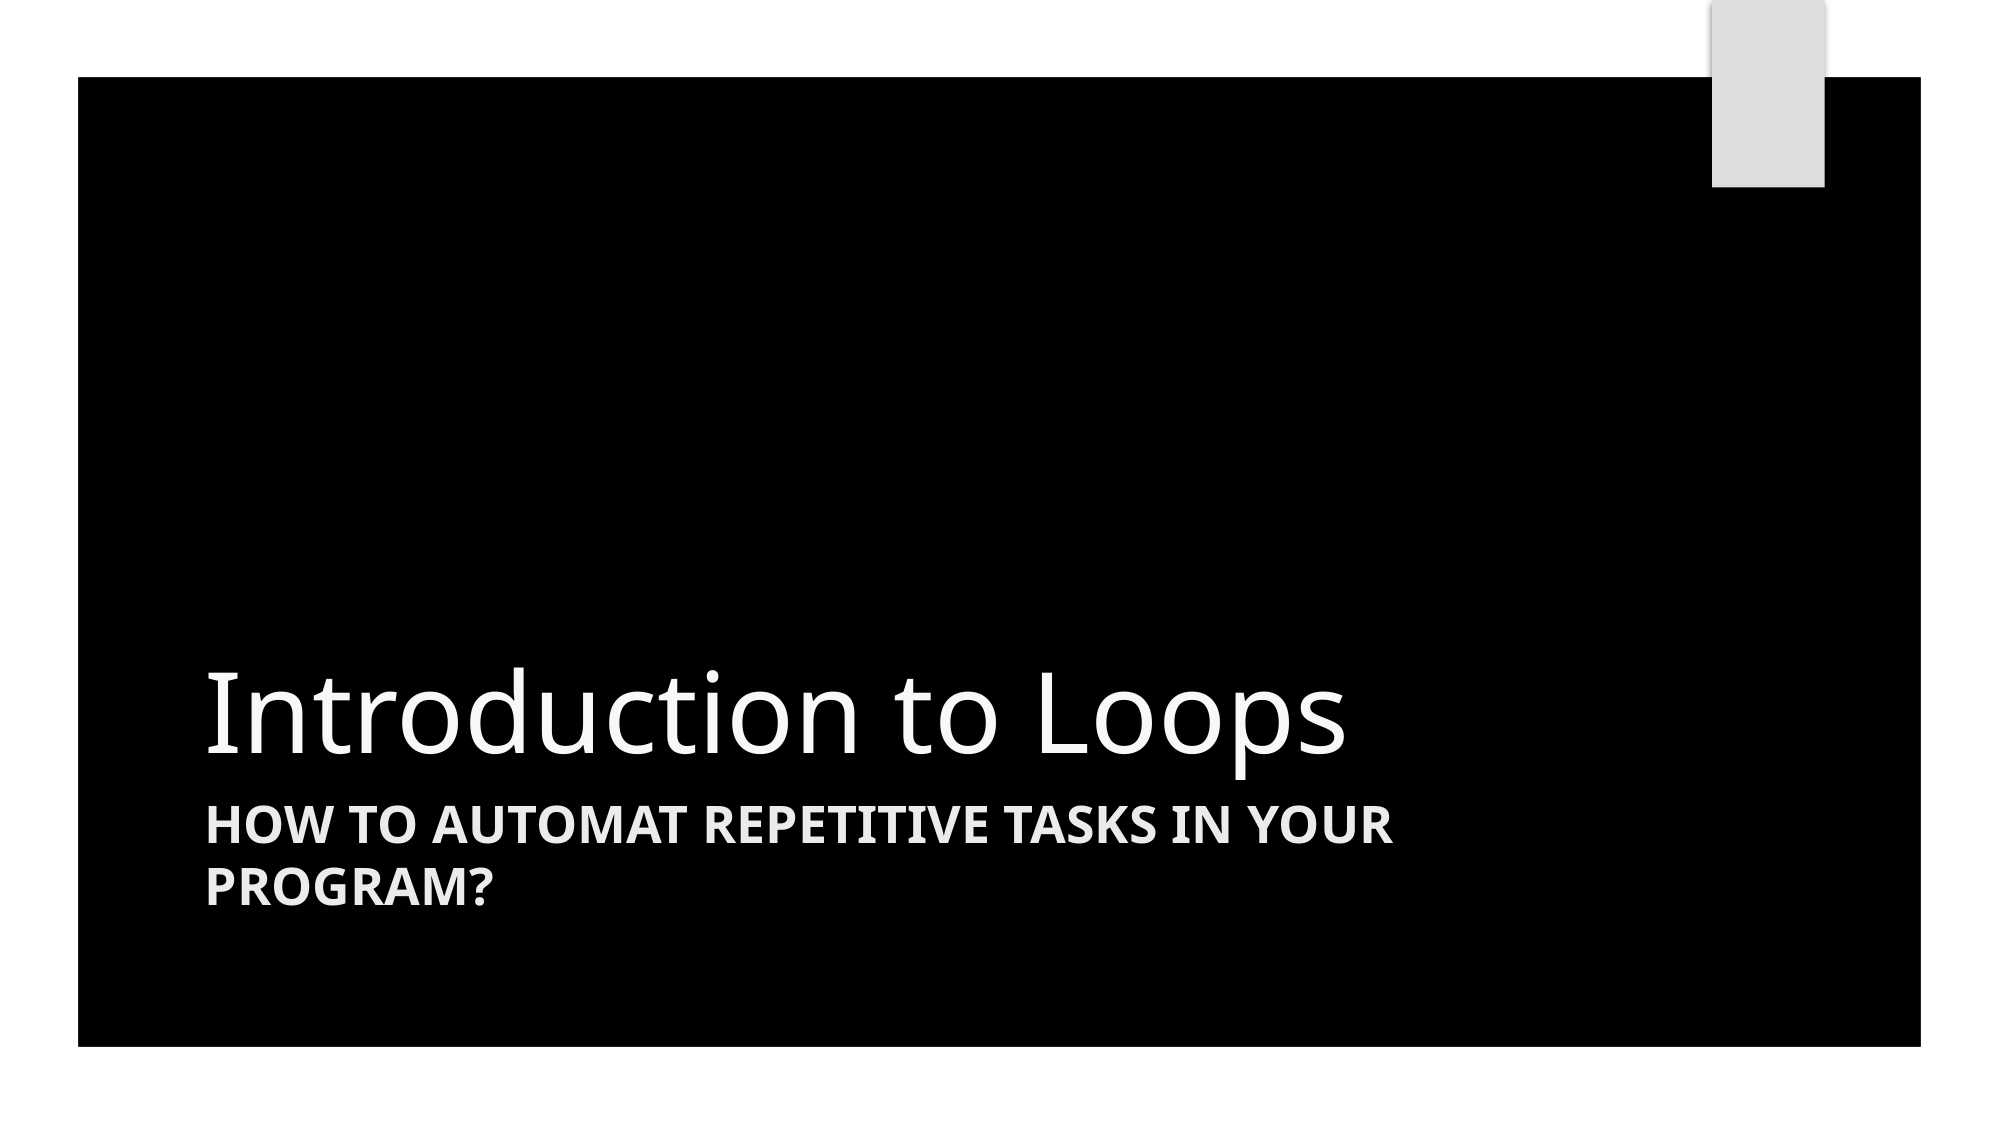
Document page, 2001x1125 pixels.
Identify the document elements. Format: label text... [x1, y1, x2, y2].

title Introduction to Loops [189, 344, 1638, 783]
subtitle How to Automat Repetitive Tasks in your program? [189, 783, 1638, 925]
